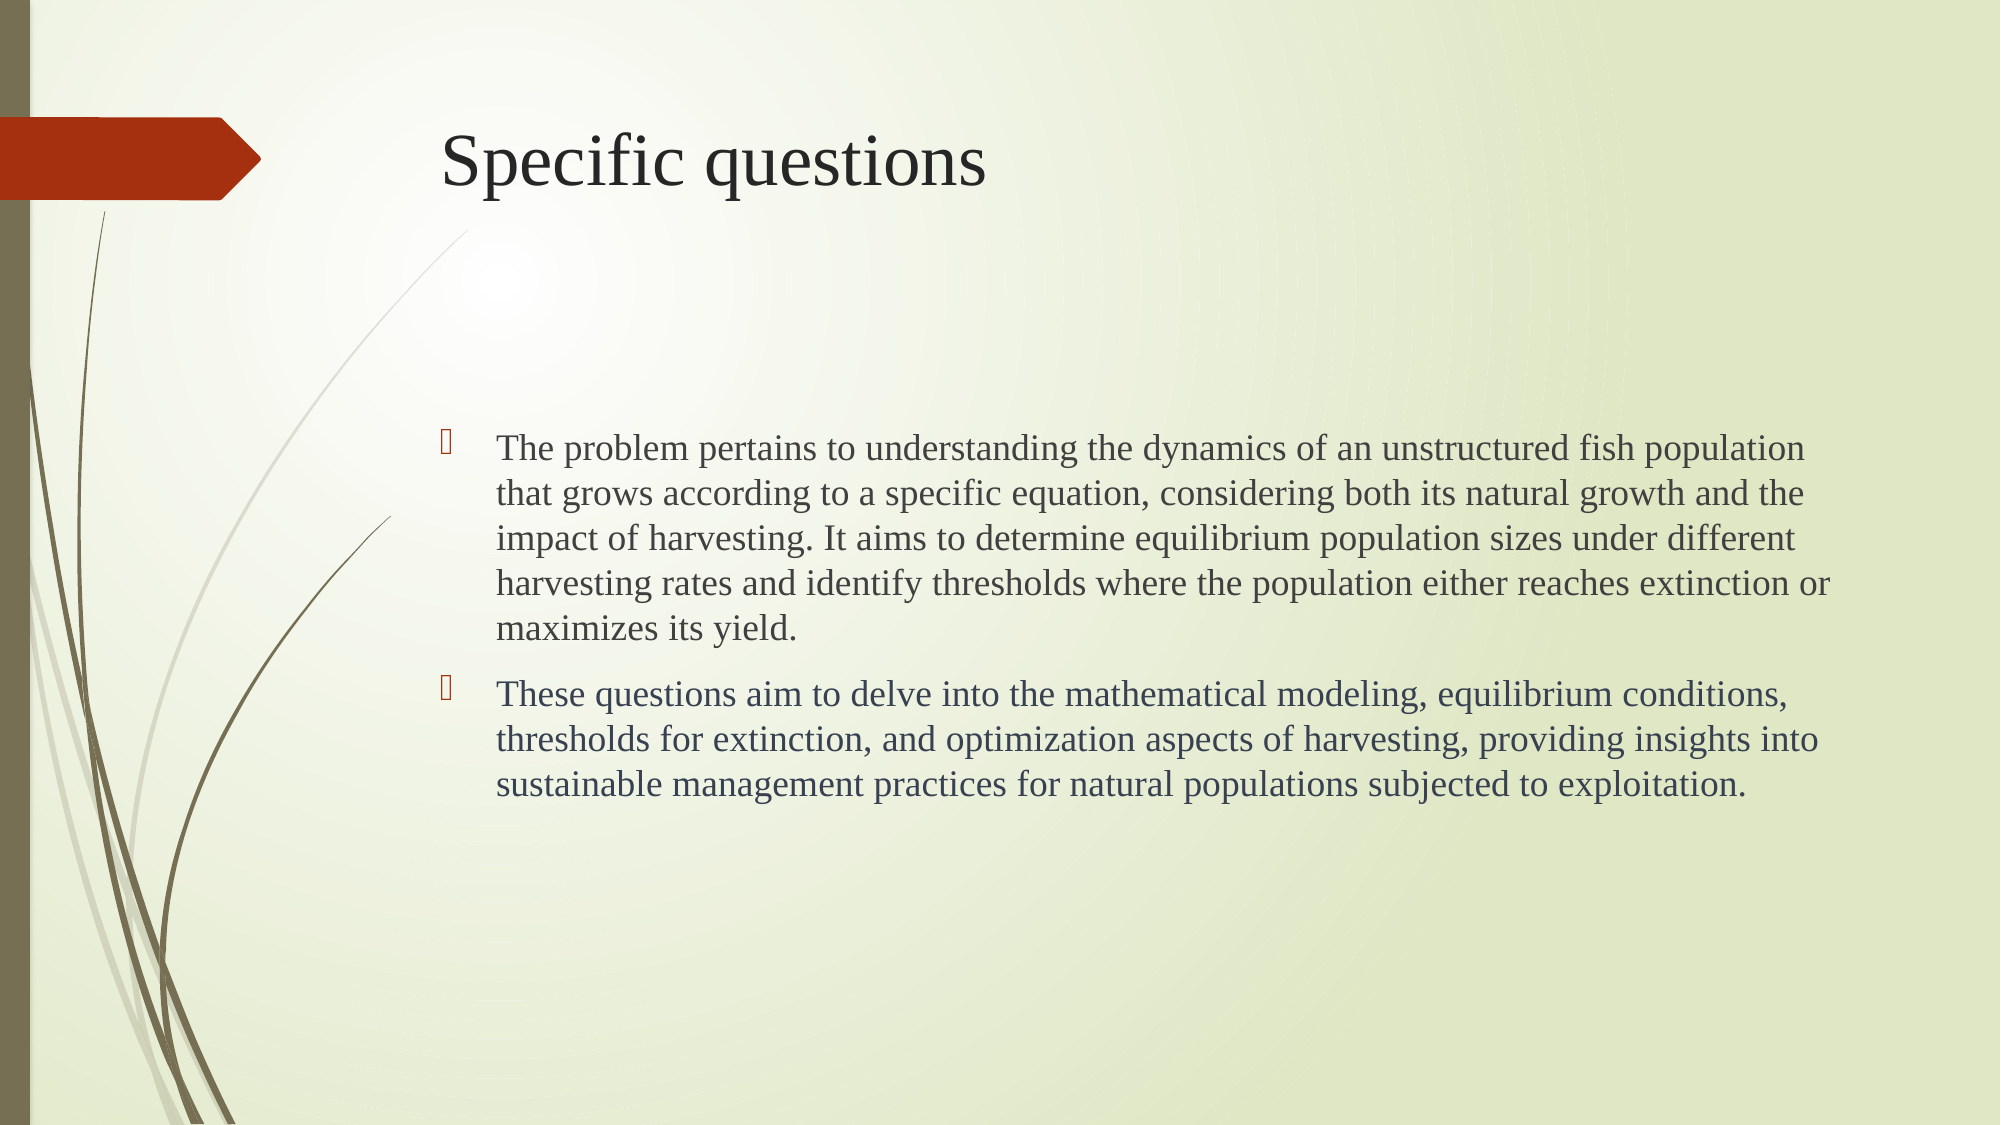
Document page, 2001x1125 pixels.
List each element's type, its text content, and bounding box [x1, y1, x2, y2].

title Specific questions [425, 102, 1888, 313]
list The problem pertains to understanding the dynamics of an unstructured fish population that grows according to a specific equation, considering both its natural growth and the impact of harvesting. It aims to determine equilibrium population sizes under different harvesting rates and identify thresholds where the population either reaches extinction or maximizes its yield. These questions aim to delve into the mathematical modeling, equilibrium conditions, thresholds for extinction, and optimization aspects of harvesting, providing insights into sustainable management practices for natural populations subjected to exploitation. [424, 350, 1888, 970]
